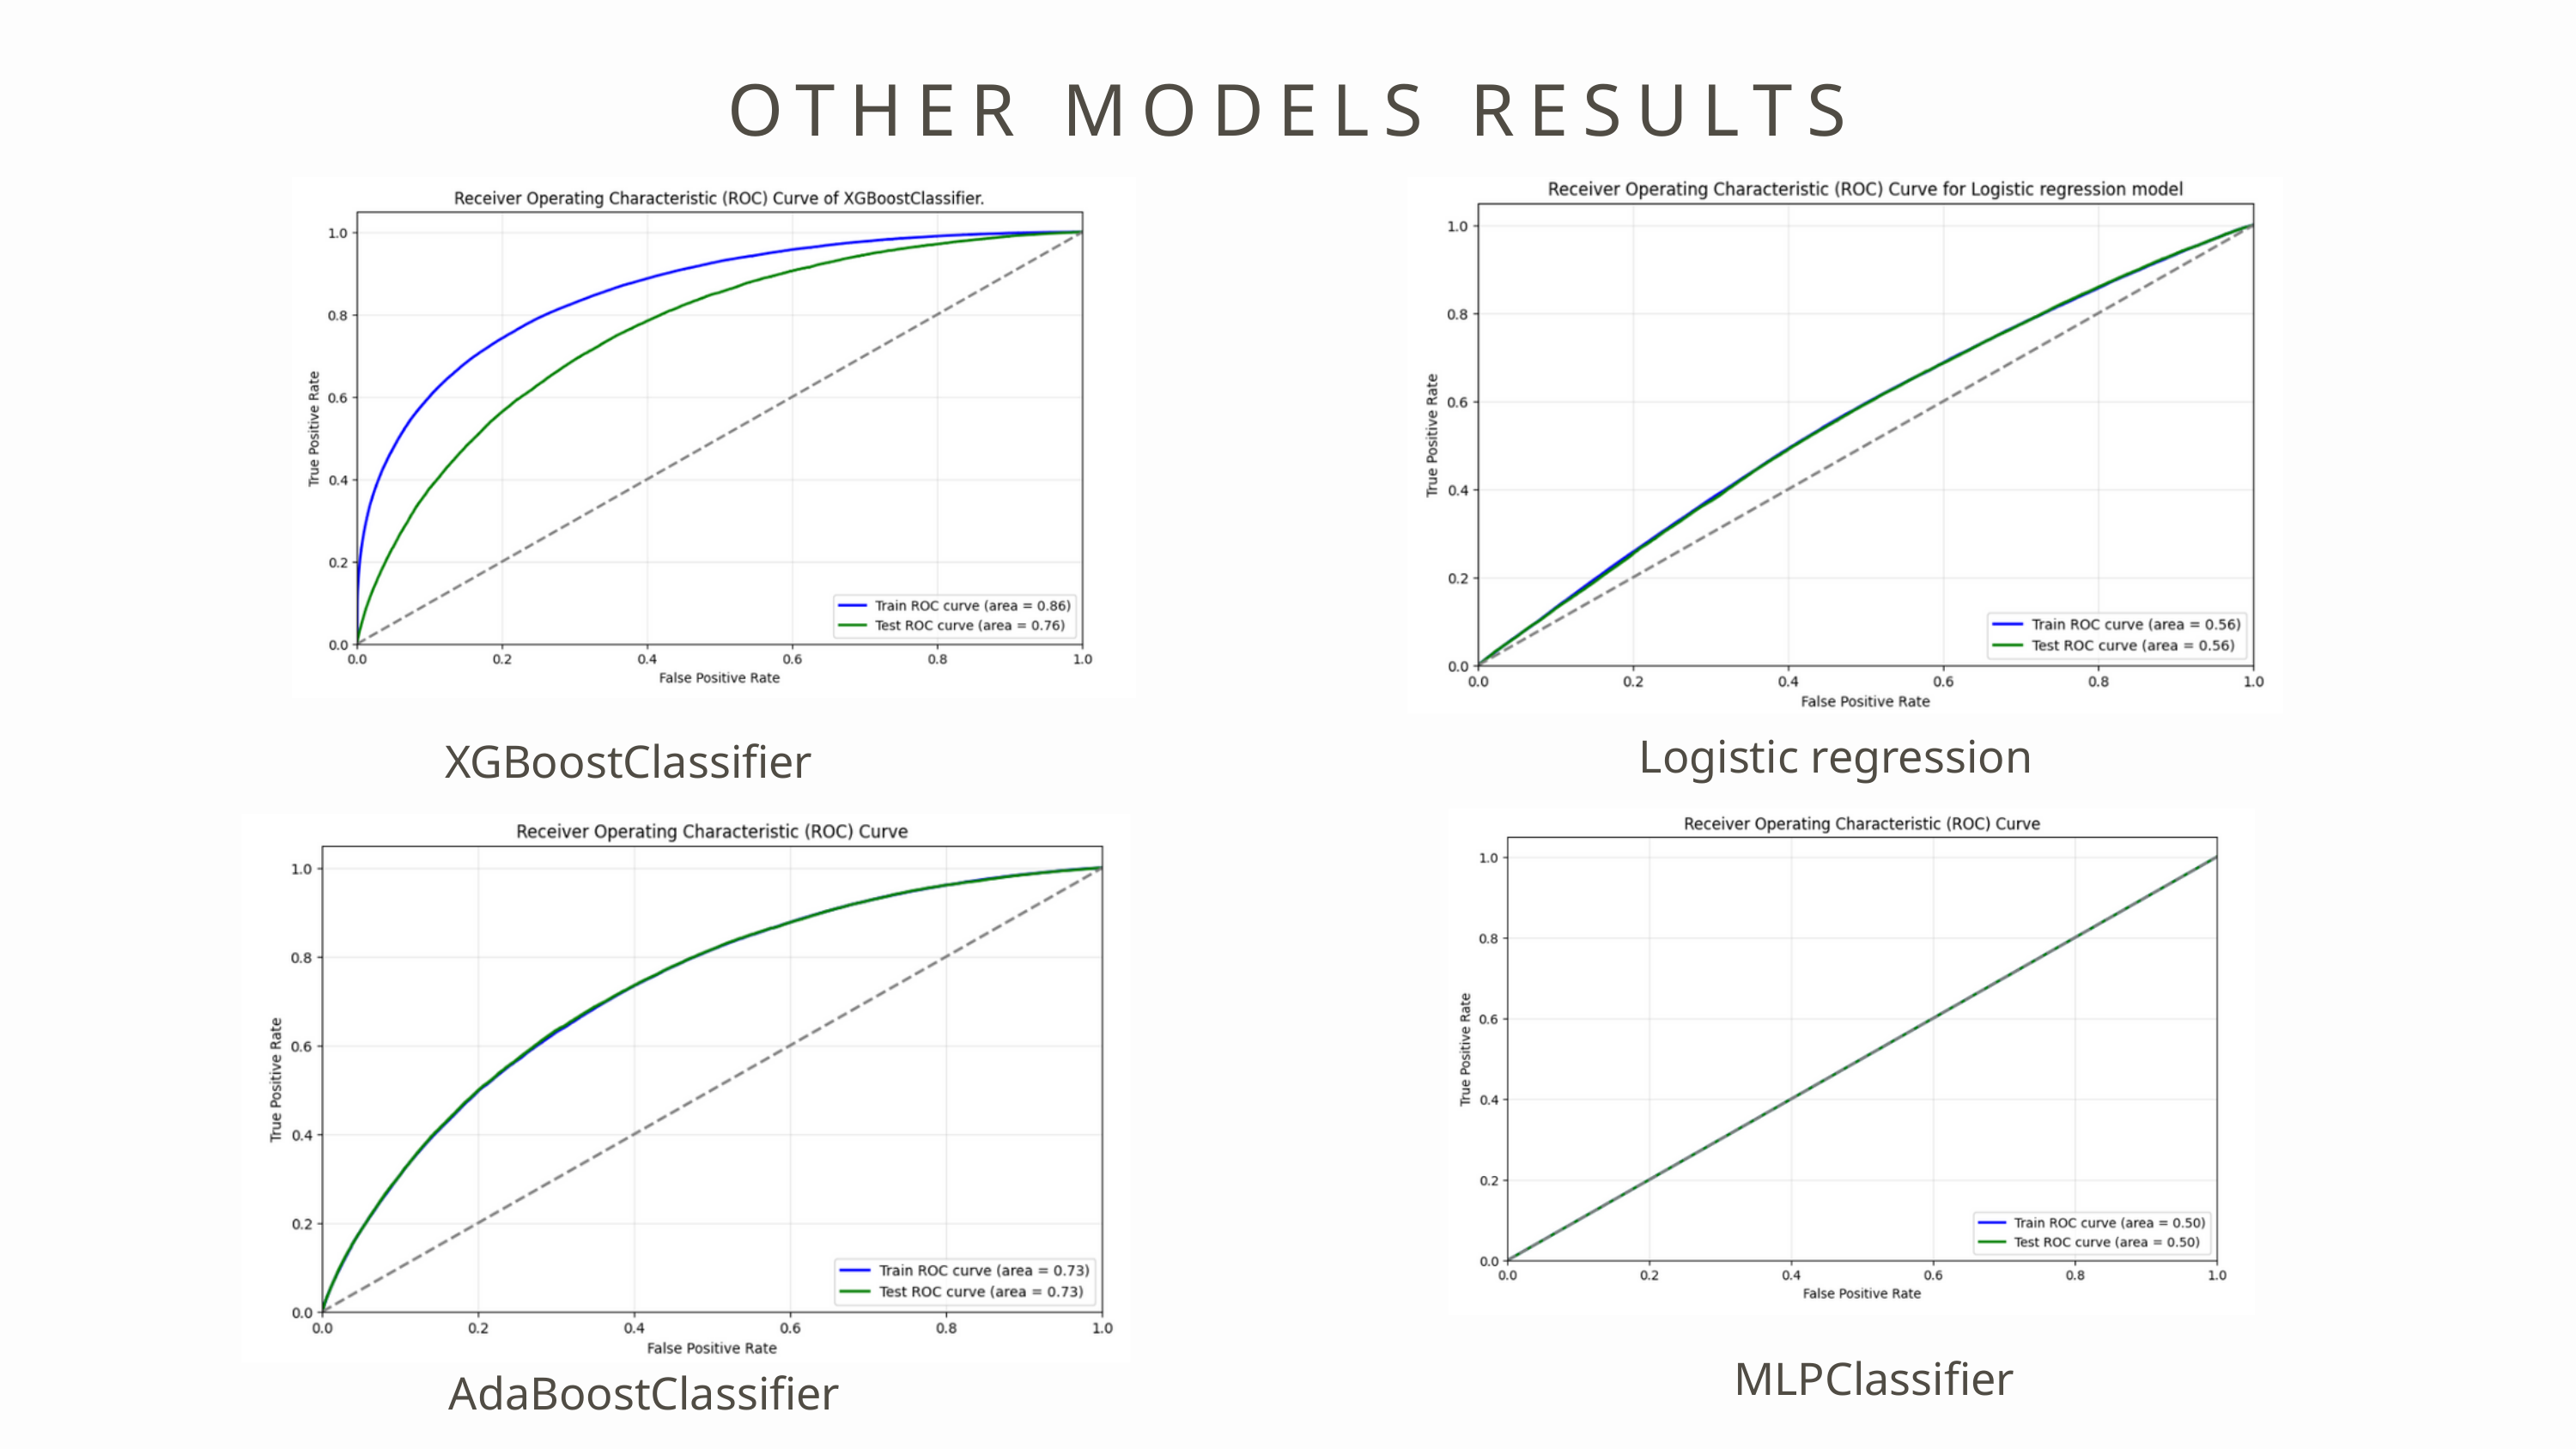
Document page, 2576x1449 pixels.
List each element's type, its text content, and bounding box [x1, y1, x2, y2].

text_box [292, 177, 1136, 698]
text_box [240, 814, 1131, 1362]
text_box [1406, 177, 2284, 713]
text_box MLPClassifier [1549, 1341, 2200, 1404]
text_box [1448, 809, 2256, 1315]
text_box AdaBoostClassifier [448, 1355, 923, 1419]
text_box Logistic regression [1510, 718, 2161, 782]
text_box XGBoostClassifier [445, 724, 983, 787]
text_box OTHER MODELS RESULTS [527, 50, 2048, 151]
